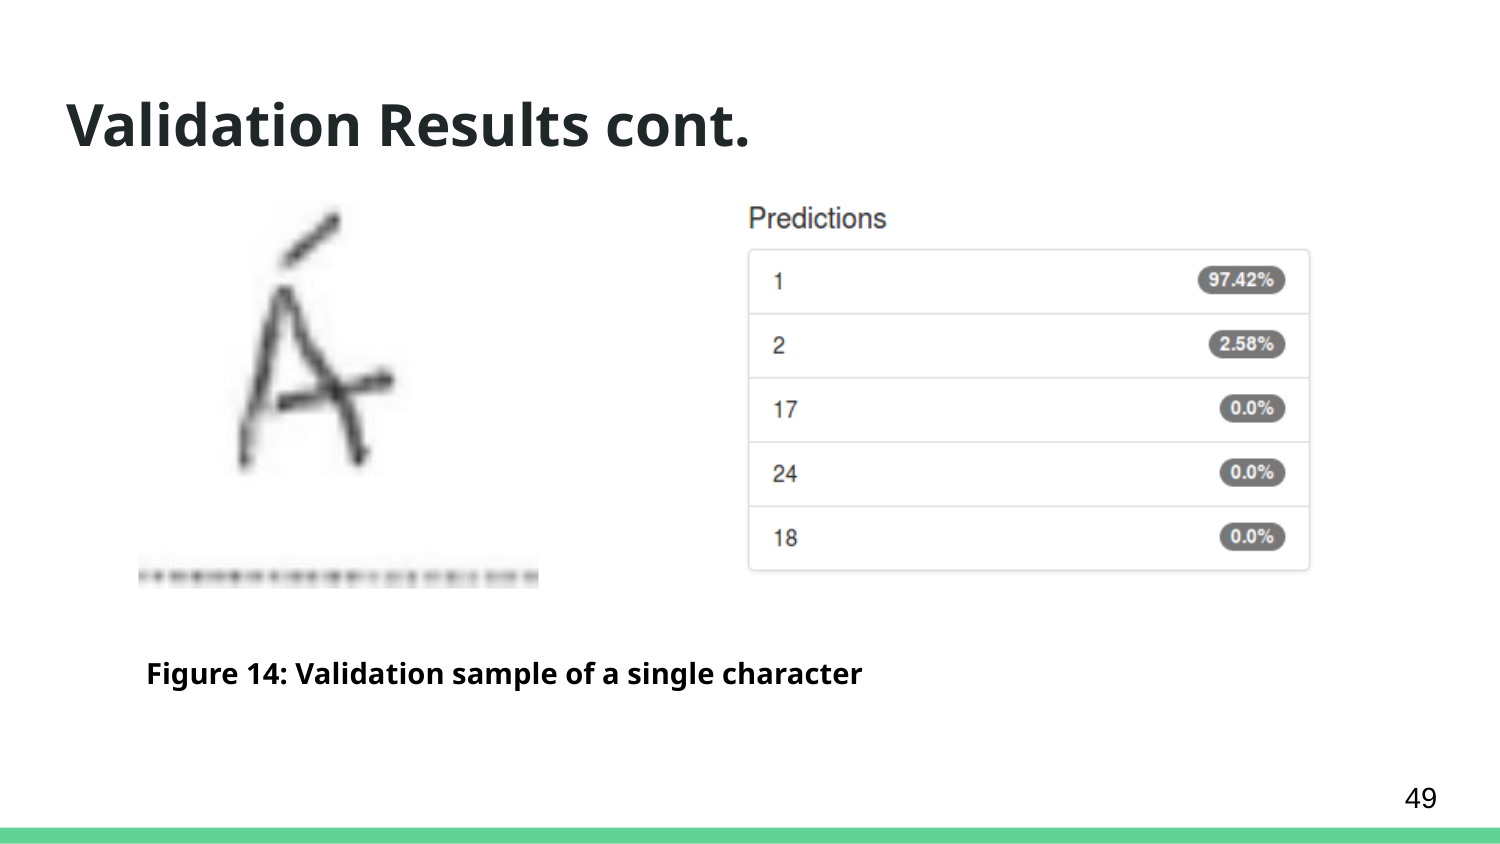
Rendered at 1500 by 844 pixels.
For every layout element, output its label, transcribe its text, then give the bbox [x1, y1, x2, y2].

text_box Figure 14: Validation sample of a single character [131, 643, 1152, 702]
slide_number 49 [1389, 764, 1480, 830]
title Validation Results cont. [51, 72, 1449, 167]
picture [130, 166, 1332, 596]
